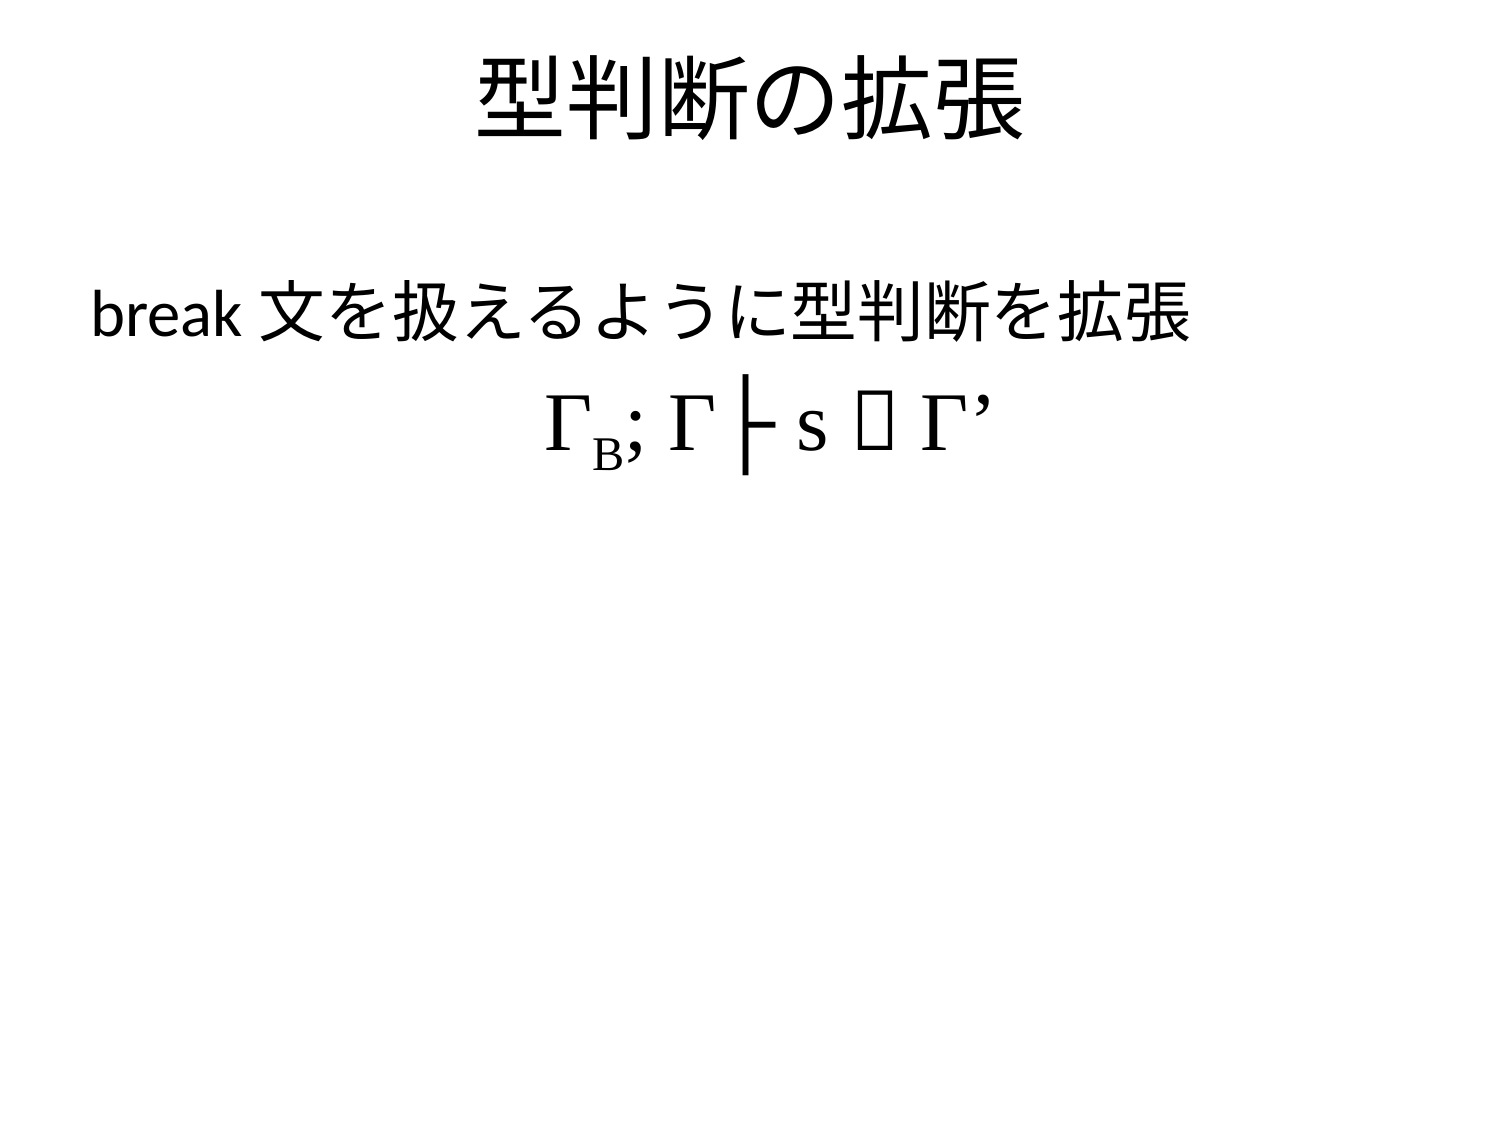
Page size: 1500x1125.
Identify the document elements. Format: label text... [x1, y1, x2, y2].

title 型判断の拡張 [75, 1, 1425, 190]
list break文を扱えるように型判断を拡張 ΓB; Γ├ s  Γ’ [75, 262, 1425, 1005]
